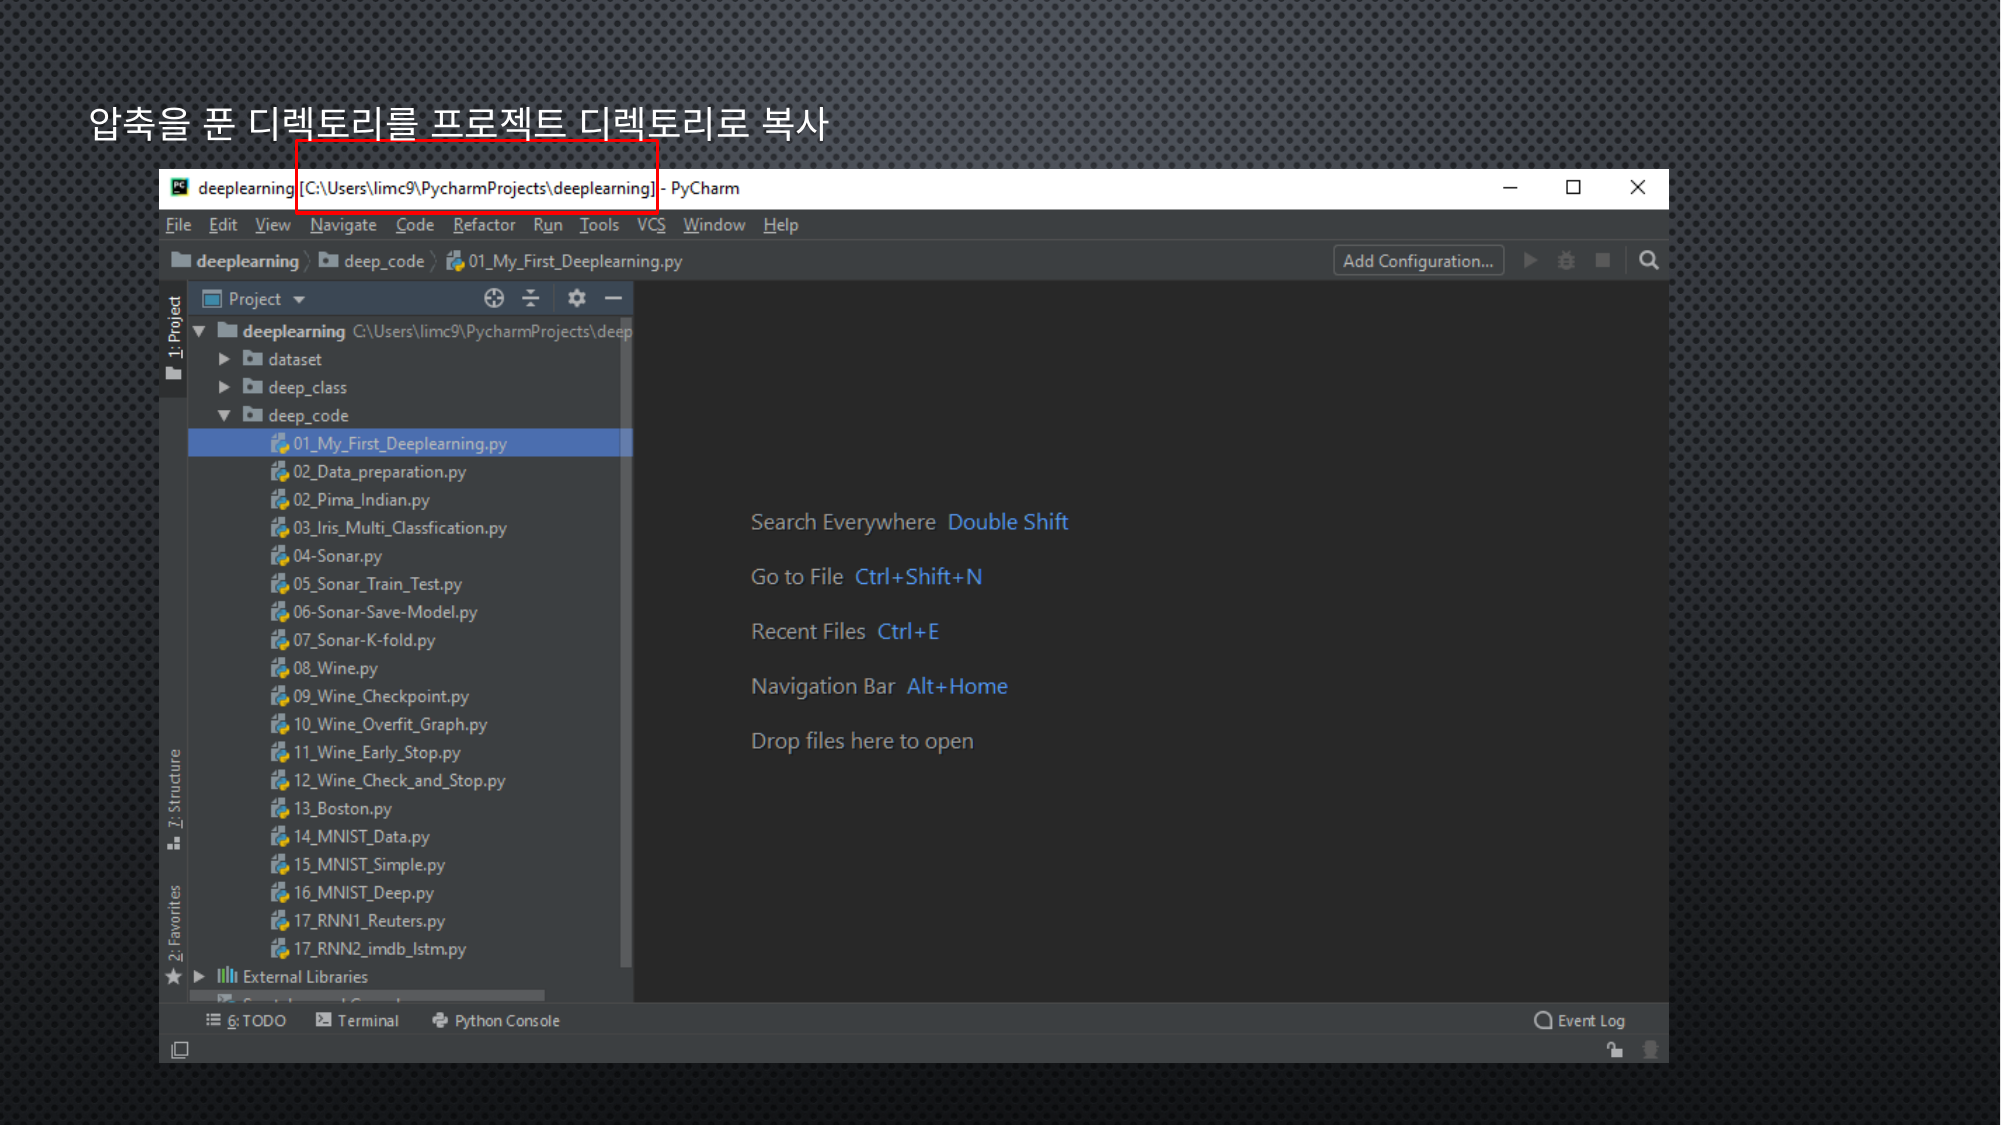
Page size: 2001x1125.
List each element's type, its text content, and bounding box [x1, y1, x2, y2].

text_box 압축을 푼 디렉토리를 프로젝트 디렉토리로 복사 [73, 93, 2000, 154]
picture [159, 168, 1669, 1063]
text_box [295, 154, 659, 168]
